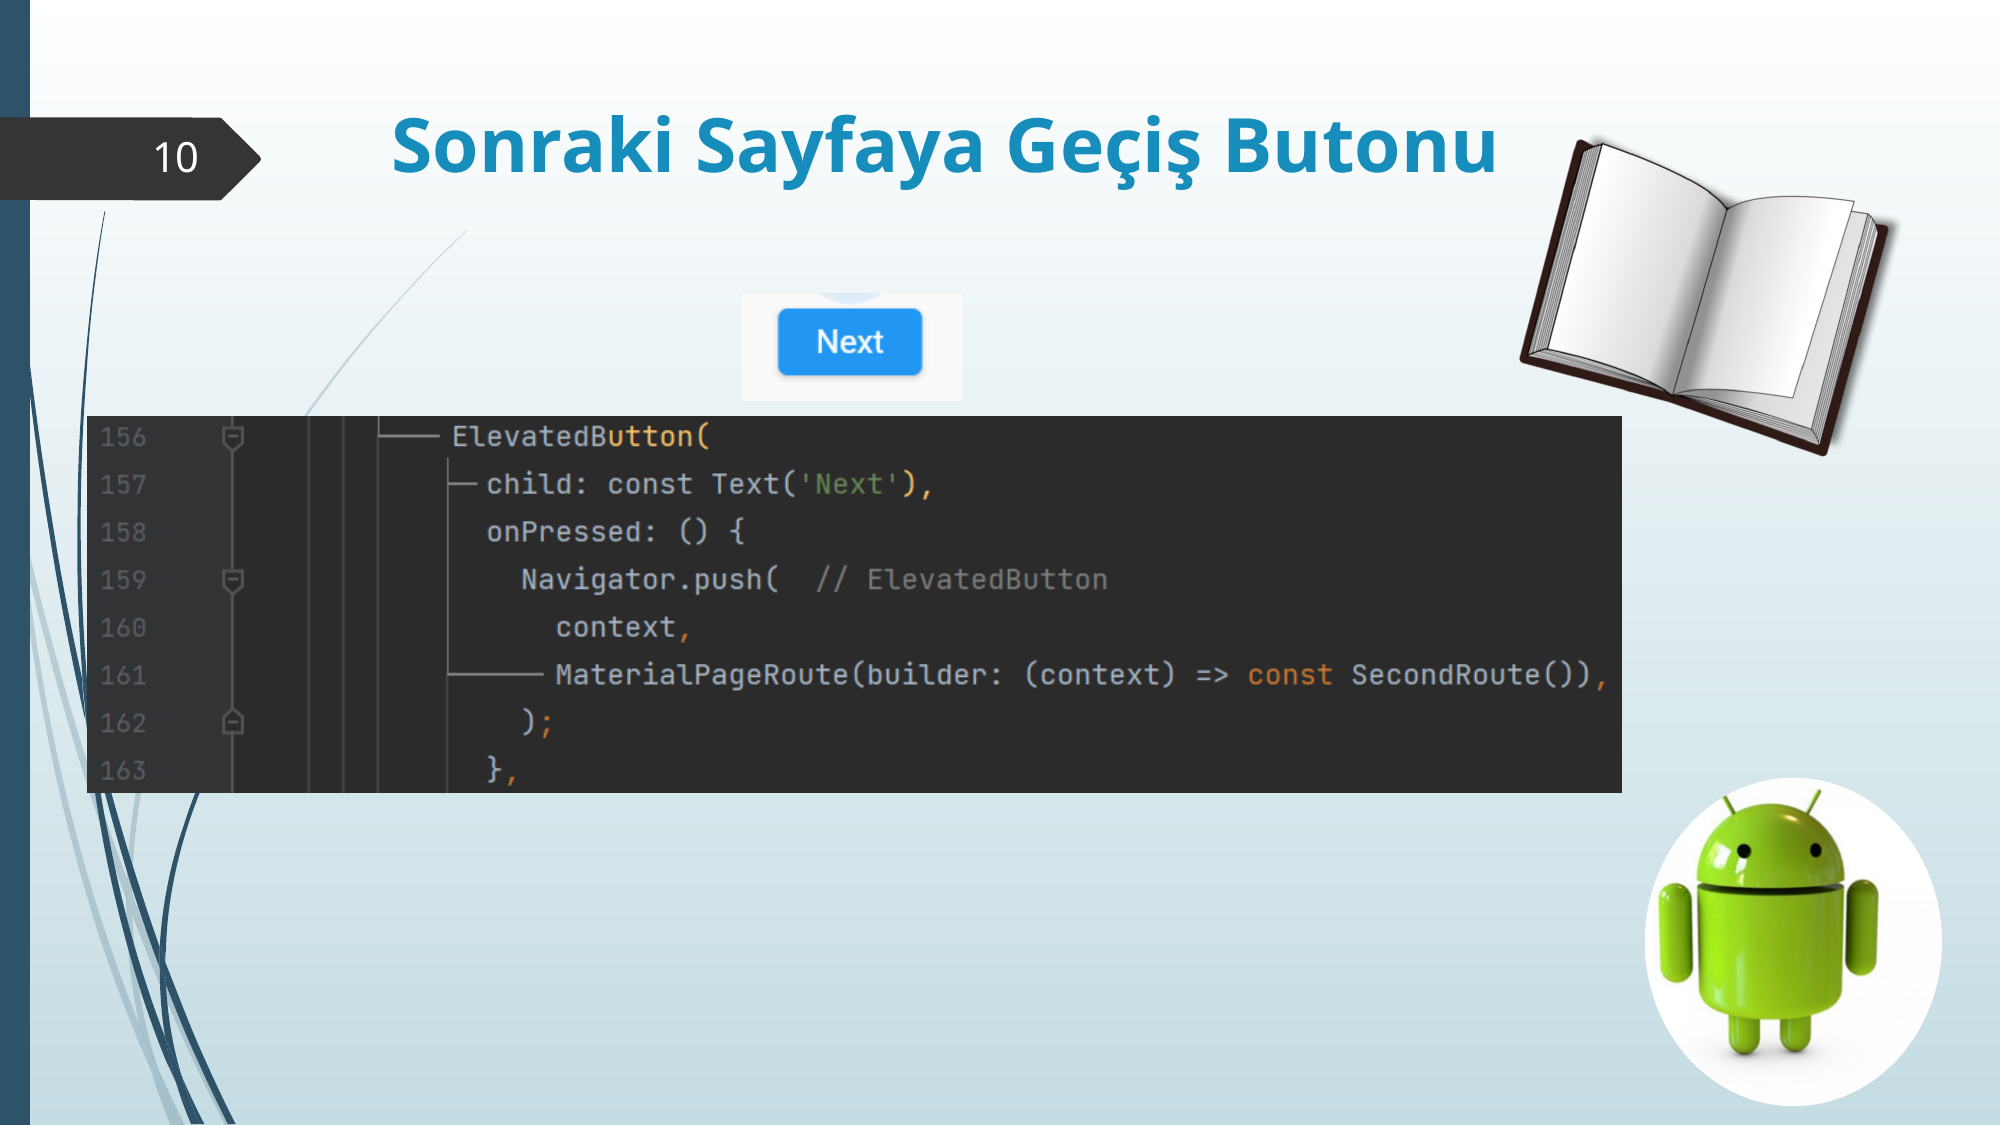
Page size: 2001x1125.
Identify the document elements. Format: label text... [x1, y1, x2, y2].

slide_number 10 [87, 129, 216, 190]
title Sonraki Sayfaya Geçiş Butonu [215, 90, 1502, 301]
picture [741, 293, 962, 401]
picture [86, 44, 1972, 793]
picture [1644, 777, 1943, 1107]
